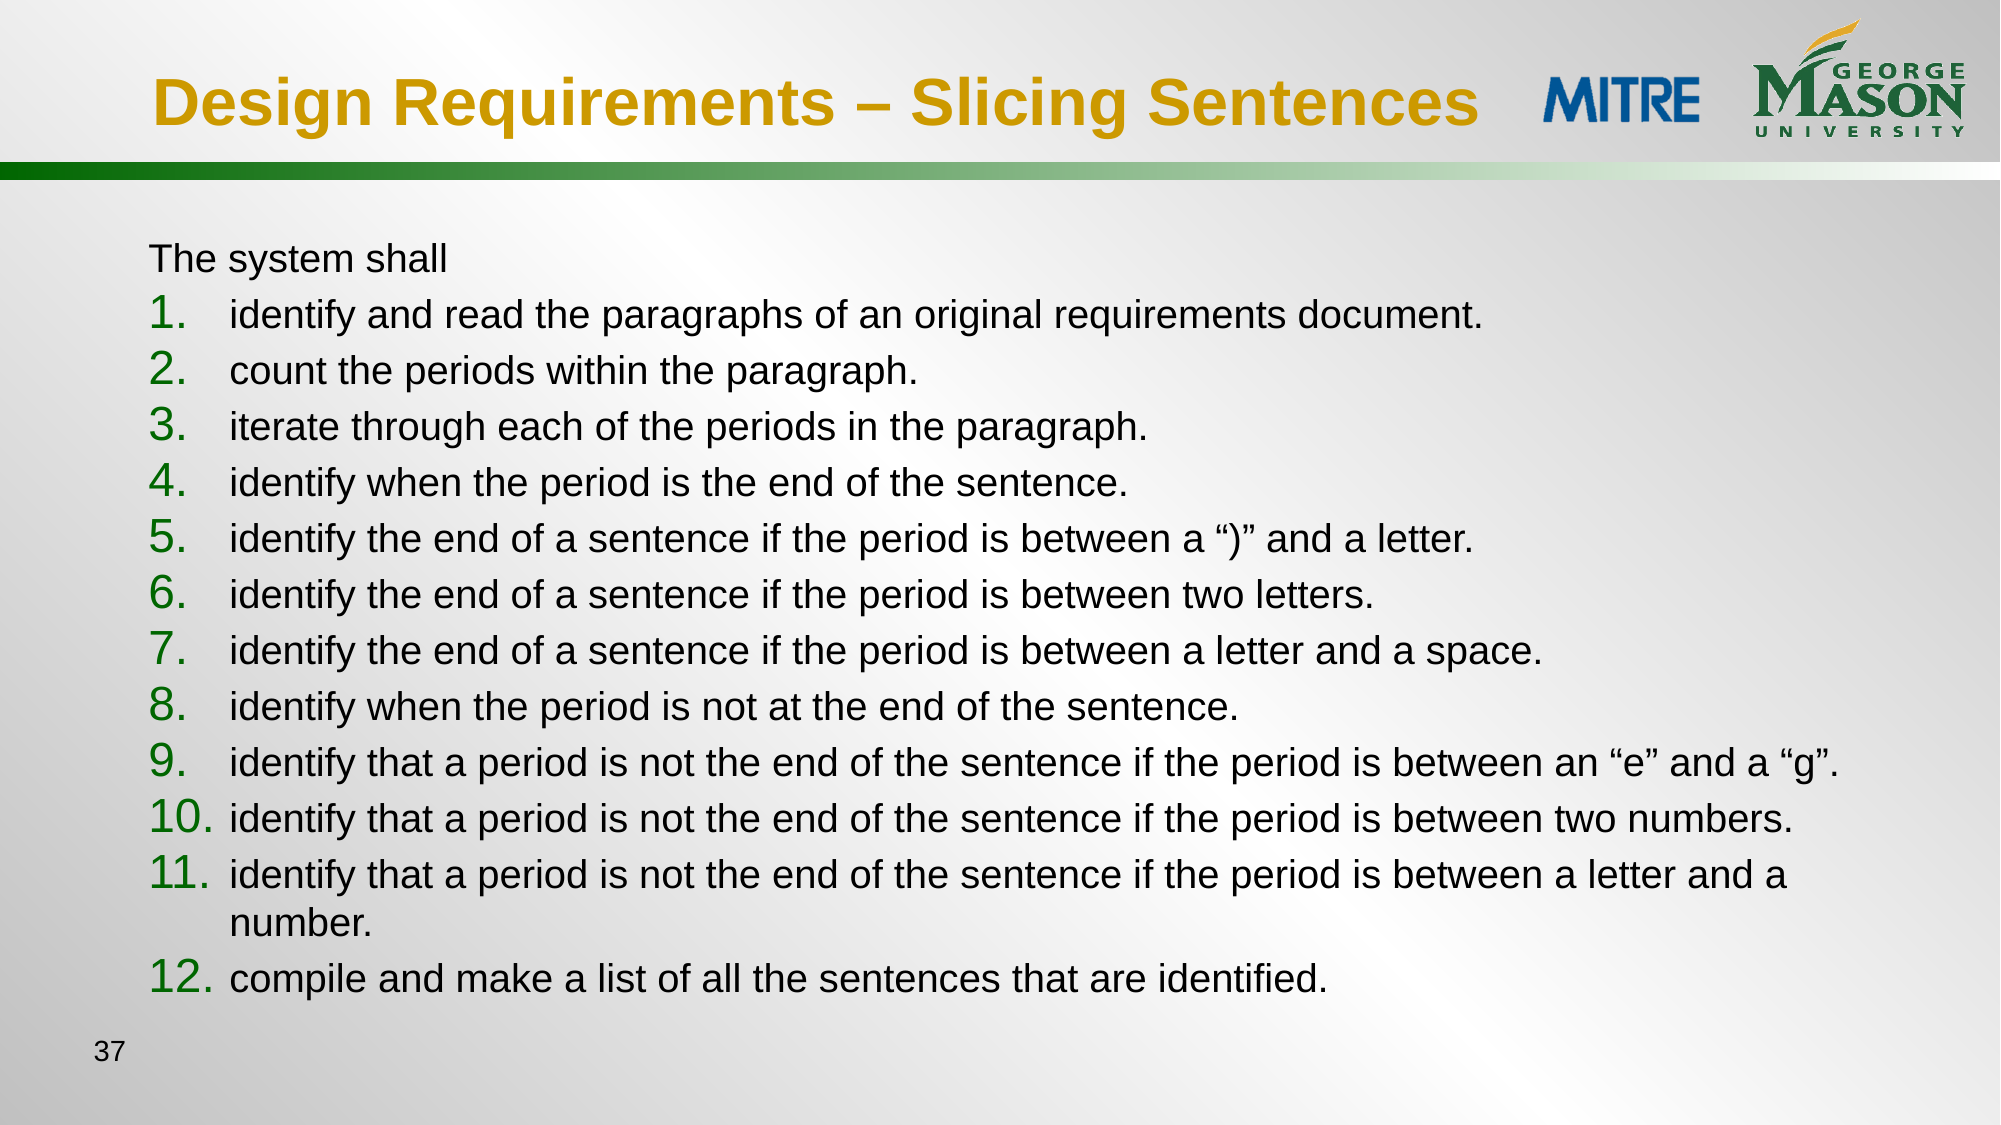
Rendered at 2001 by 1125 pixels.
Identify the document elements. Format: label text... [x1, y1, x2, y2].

slide_number 37 [38, 1024, 142, 1101]
title Design Requirements – Slicing Sentences [137, 13, 1921, 184]
picture [1921, 13, 1978, 144]
list The system shall identify and read the paragraphs of an original requirements document. count the periods within the paragraph. iterate through each of the periods in the paragraph. identify when the period is the end of the sentence. identify the end of a sentence if the period is between a “)” and a letter. identify the end of a sentence if the period is between two letters. identify the end of a sentence if the period is between a letter and a space. identify when the period is not at the end of the sentence. identify that a period is not the end of the sentence if the period is between an “e” and a “g”. identify that a period is not the end of the sentence if the period is between two numbers. identify that a period is not the end of the sentence if the period is between a letter and a number. compile and make a list of all the sentences that are identified. [133, 224, 1917, 1025]
